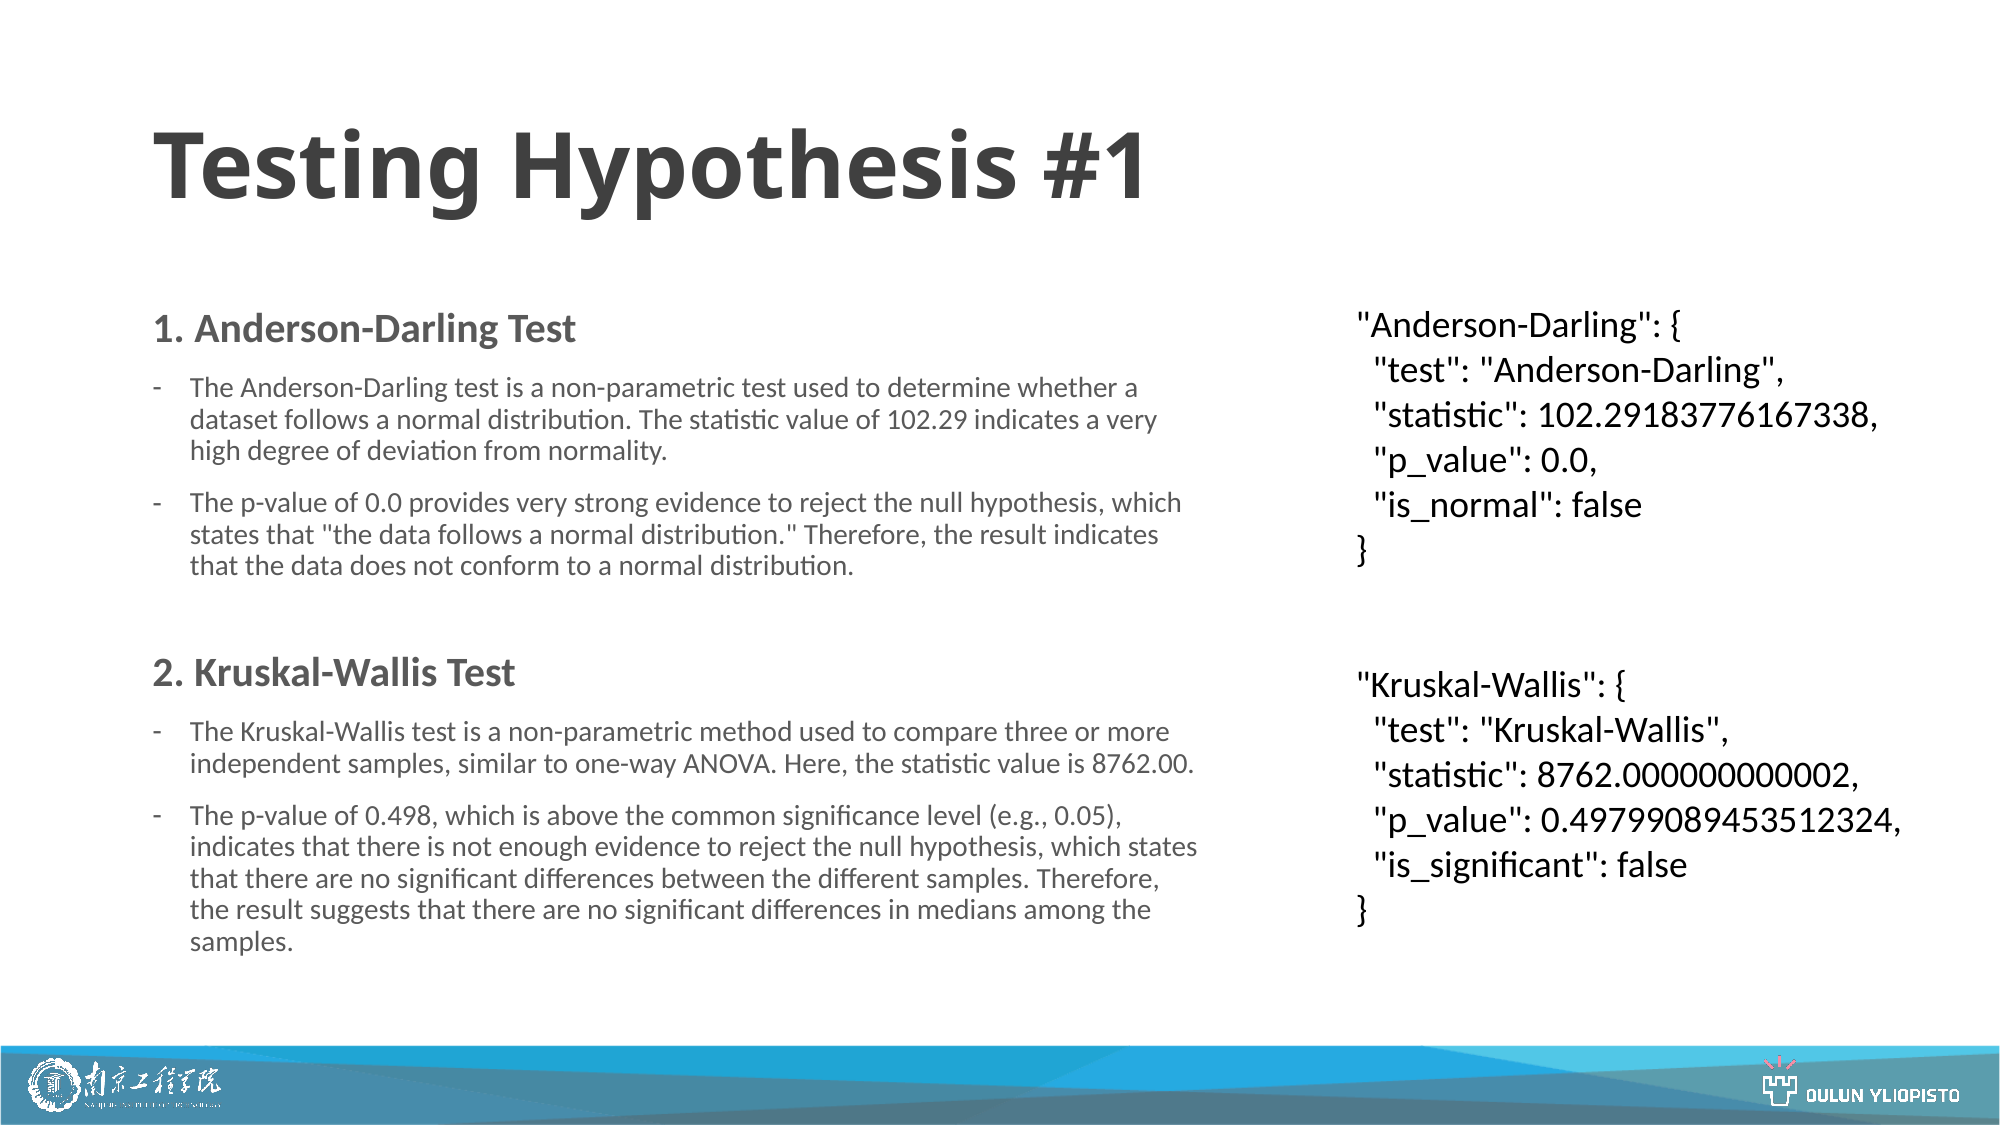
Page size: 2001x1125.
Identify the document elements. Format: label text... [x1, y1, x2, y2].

text_box "Anderson-Darling": { "test": "Anderson-Darling", "statistic": 102.29183776167338, "p_value": 0.0, "is_normal": false } "Kruskal-Wallis": { "test": "Kruskal-Wallis", "statistic": 8762.000000000002, "p_value": 0.49799089453512324, "is_significant": false } [1323, 247, 2000, 937]
picture [0, 1044, 2000, 1125]
list 1. Anderson-Darling Test The Anderson-Darling test is a non-parametric test used to determine whether a dataset follows a normal distribution. The statistic value of 102.29 indicates a very high degree of deviation from normality. The p-value of 0.0 provides very strong evidence to reject the null hypothesis, which states that "the data follows a normal distribution." Therefore, the result indicates that the data does not conform to a normal distribution. 2. Kruskal-Wallis Test The Kruskal-Wallis test is a non-parametric method used to compare three or more independent samples, similar to one-way ANOVA. Here, the statistic value is 8762.00. The p-value of 0.498, which is above the common significance level (e.g., 0.05), indicates that there is not enough evidence to reject the null hypothesis, which states that there are no significant differences between the different samples. Therefore, the result suggests that there are no significant differences in medians among the samples. [137, 299, 1217, 1066]
title Testing Hypothesis #1 [137, 59, 1863, 278]
